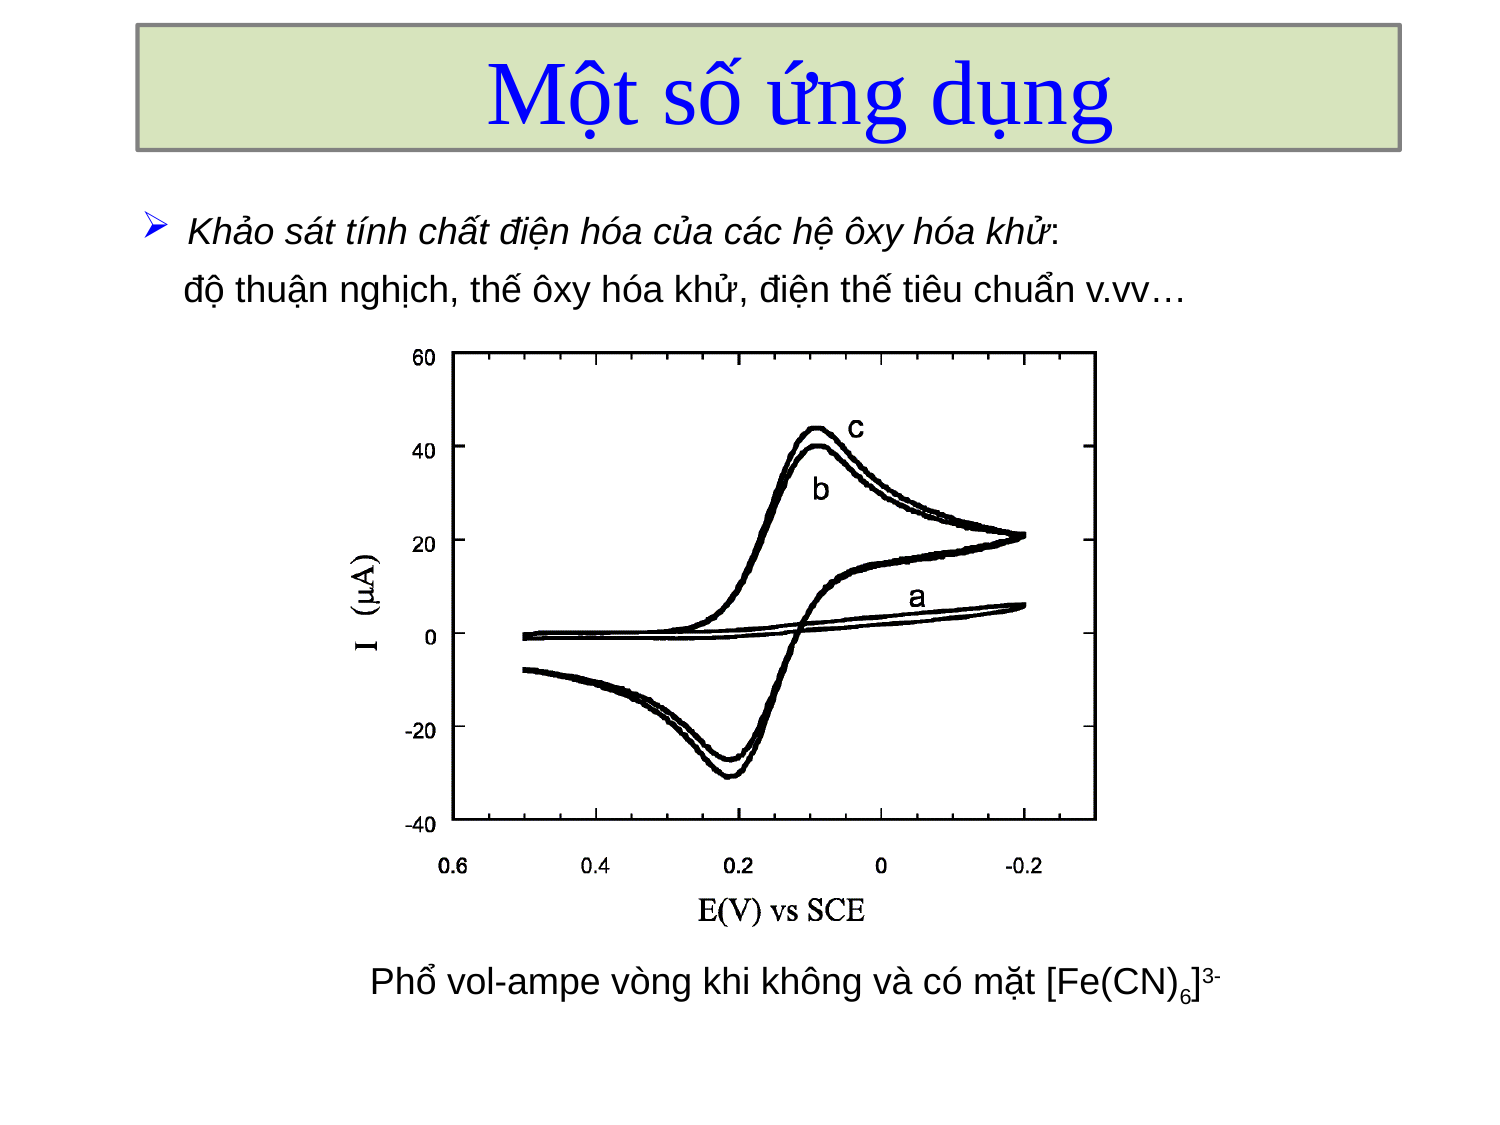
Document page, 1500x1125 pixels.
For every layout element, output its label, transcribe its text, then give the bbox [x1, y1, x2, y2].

text_box [1363, 23, 1402, 152]
text_box Khảo sát tính chất điện hóa của các hệ ôxy hóa khử: độ thuận nghịch, thế ôxy hóa khử, điện thế tiêu chuẩn v.vv… [126, 199, 1203, 318]
text_box Phổ vol-ampe vòng khi không và có mặt [Fe(CN)6]3- [355, 949, 1237, 1016]
text_box [135, 23, 262, 152]
picture [349, 349, 1097, 927]
text_box Một số ứng dụng [262, 12, 1363, 163]
